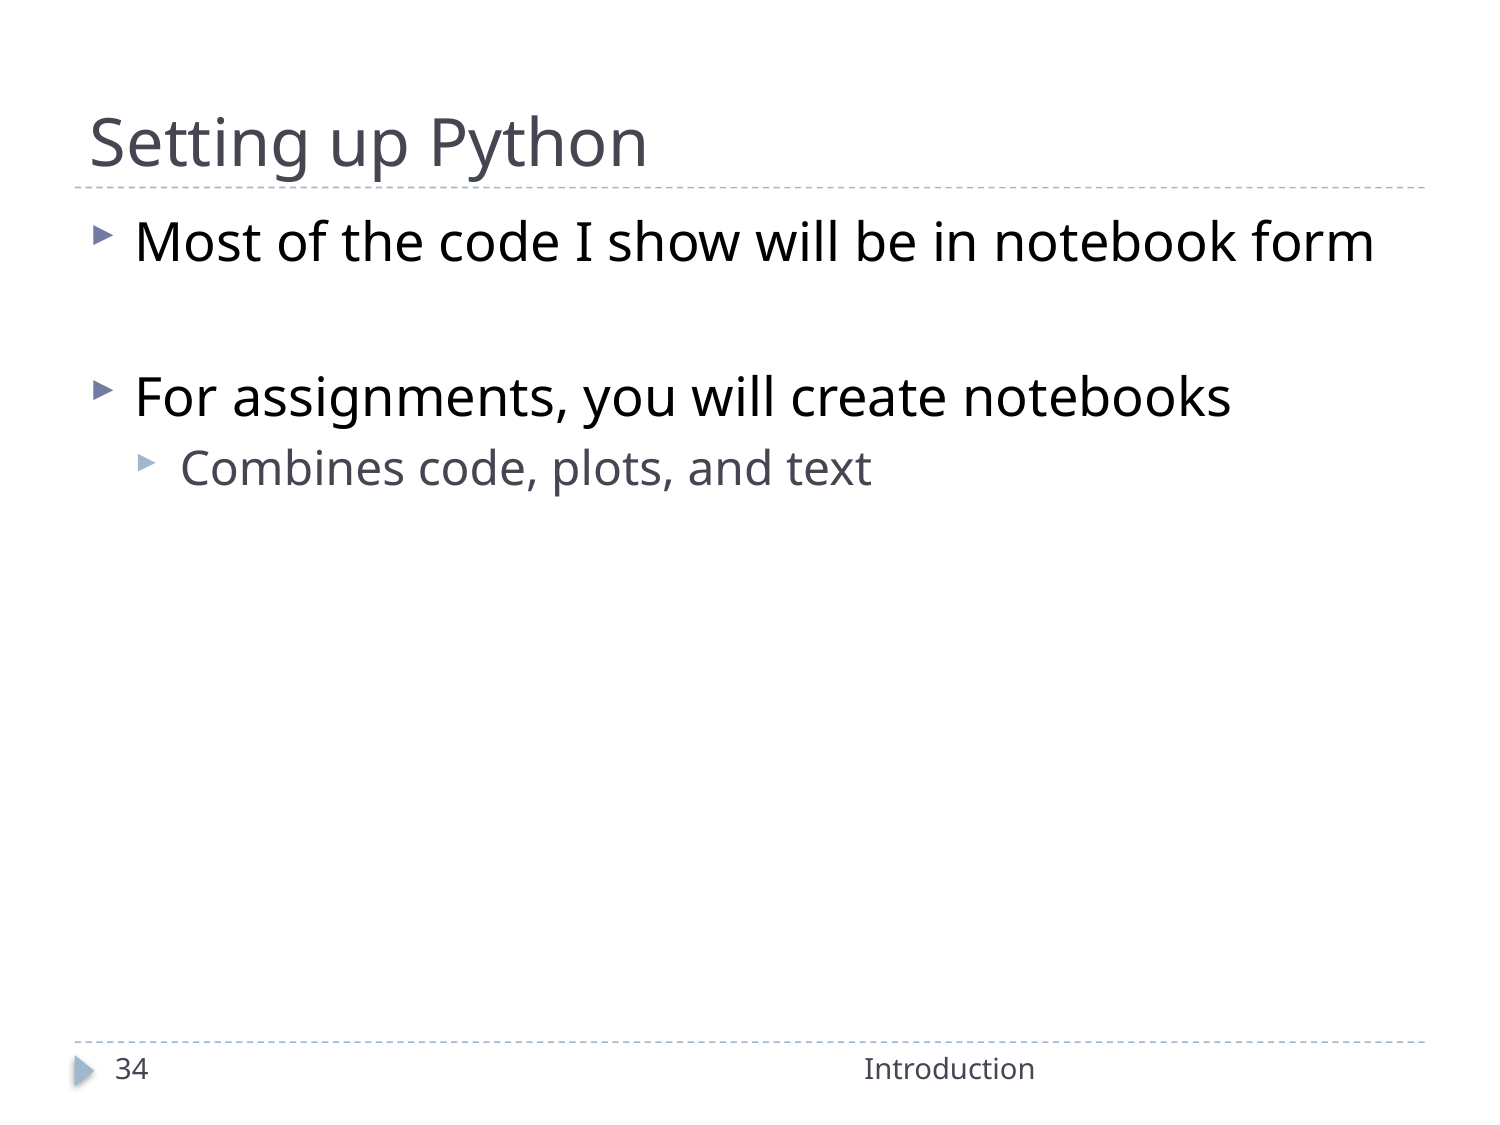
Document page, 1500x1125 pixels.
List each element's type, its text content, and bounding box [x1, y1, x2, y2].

footer Introduction [475, 1042, 1051, 1103]
list Most of the code I show will be in notebook form For assignments, you will create notebooks Combines code, plots, and text [75, 200, 1425, 1010]
slide_number 34 [100, 1042, 426, 1103]
title Setting up Python [75, 24, 1425, 188]
